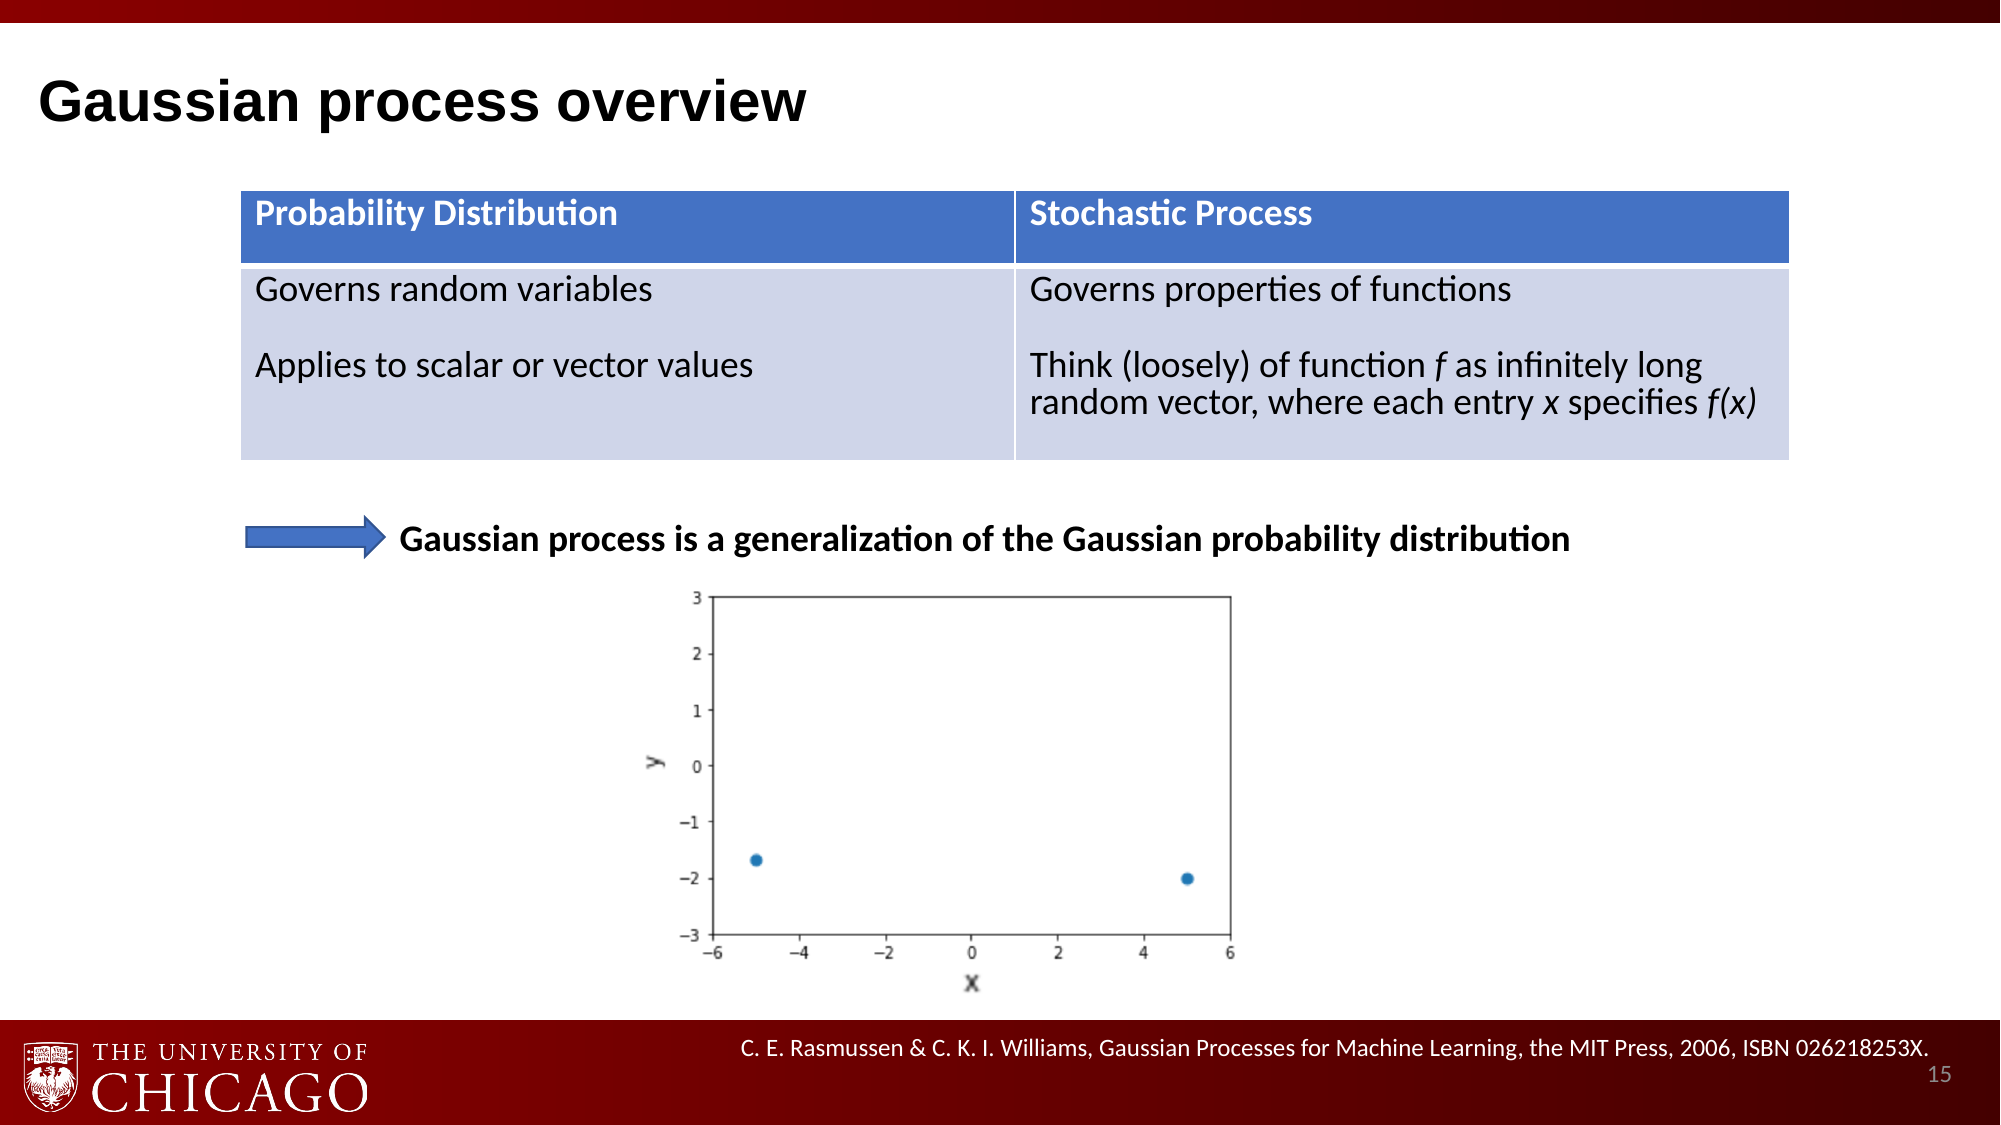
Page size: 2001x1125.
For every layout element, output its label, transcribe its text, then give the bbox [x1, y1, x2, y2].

table_cell Governs properties of functions Think (loosely) of function f as infinitely long random vector, where each entry x specifies f(x) [1016, 269, 1789, 460]
picture [678, 585, 1246, 1002]
text_box Gaussian process is a generalization of the Gaussian probability distribution [384, 506, 1592, 567]
slide_number 15 [1517, 1042, 1968, 1103]
text_box [0, 1020, 2000, 1125]
table_header Probability Distribution [241, 191, 1014, 263]
text_box [0, 0, 2000, 23]
text_box [245, 514, 387, 560]
table_cell Governs random variables Applies to scalar or vector values [241, 269, 1014, 460]
picture [23, 1042, 367, 1112]
picture [635, 742, 674, 780]
table_header Stochastic Process [1016, 191, 1789, 263]
text_box Gaussian process overview [23, 55, 1704, 141]
text_box C. E. Rasmussen & C. K. I. Williams, Gaussian Processes for Machine Learning, the MIT Press, 2006, ISBN 026218253X. [726, 1024, 1959, 1069]
